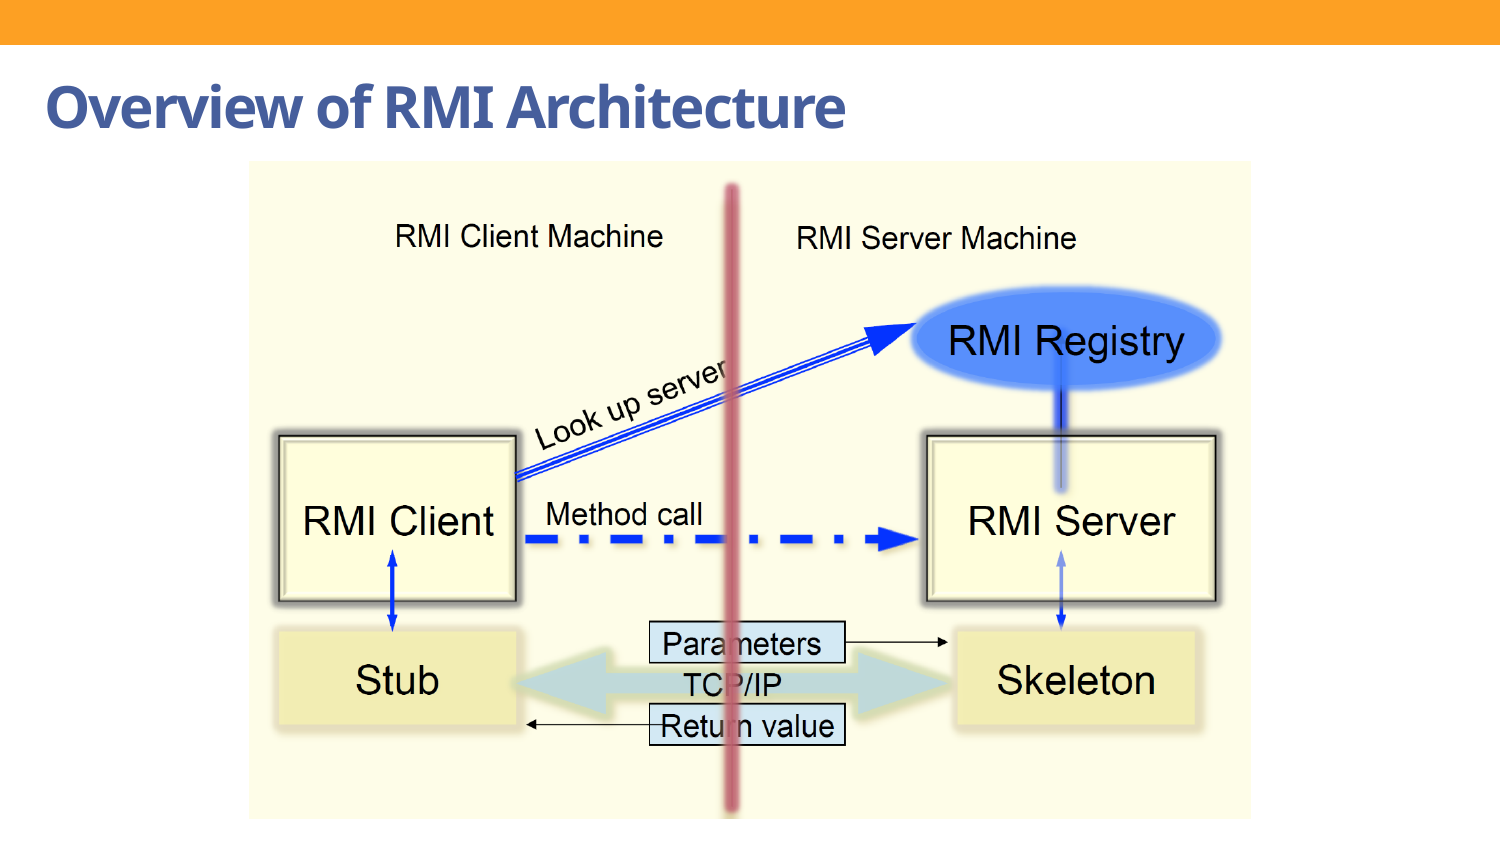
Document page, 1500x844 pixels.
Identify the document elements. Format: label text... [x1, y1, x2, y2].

text_box Overview of RMI Architecture [29, 79, 1500, 202]
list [249, 161, 1251, 819]
